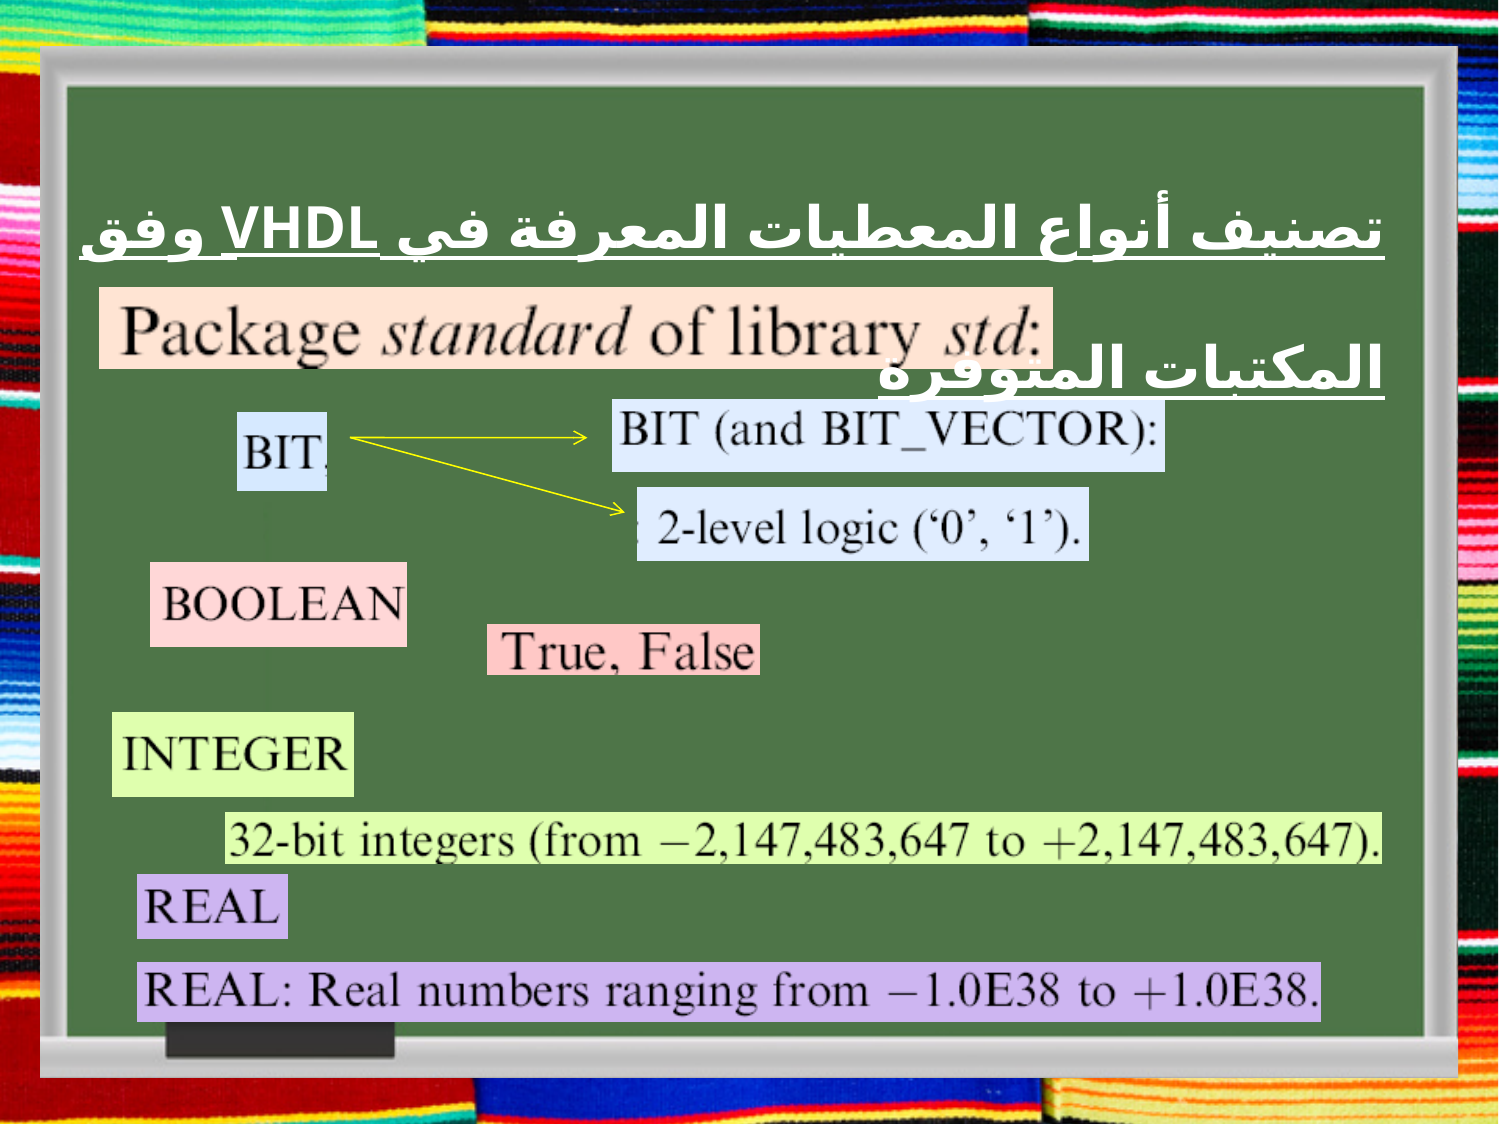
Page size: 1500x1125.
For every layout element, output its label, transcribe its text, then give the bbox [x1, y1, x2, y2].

picture [0, 0, 1499, 1124]
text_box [349, 437, 626, 513]
text_box تصنيف أنواع المعطيات المعرفة في VHDL وفق المكتبات المتوفرة [62, 112, 1400, 408]
